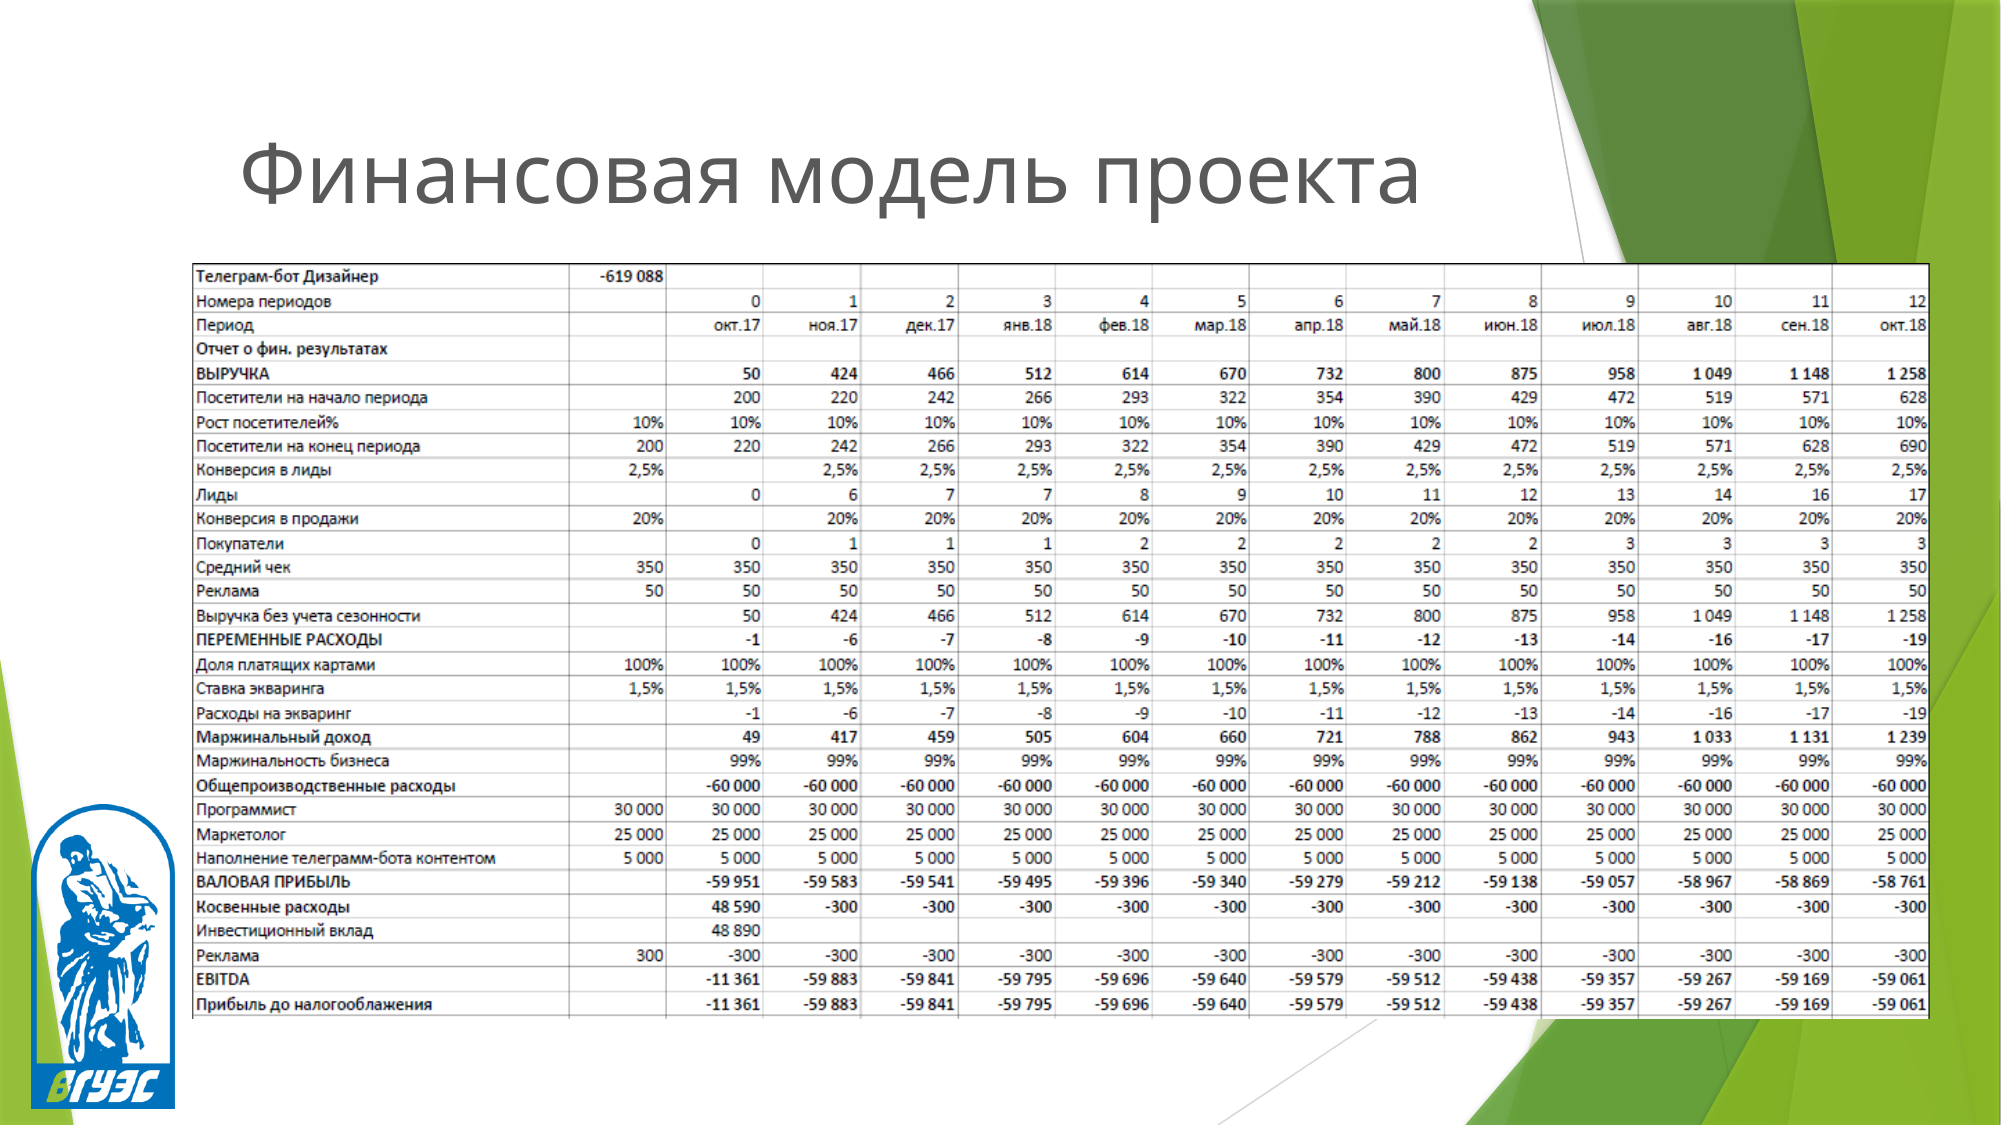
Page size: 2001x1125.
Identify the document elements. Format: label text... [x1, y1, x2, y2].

picture [31, 804, 175, 1109]
text_box Финансовая модель проекта [225, 112, 1898, 228]
picture [191, 262, 1931, 1020]
